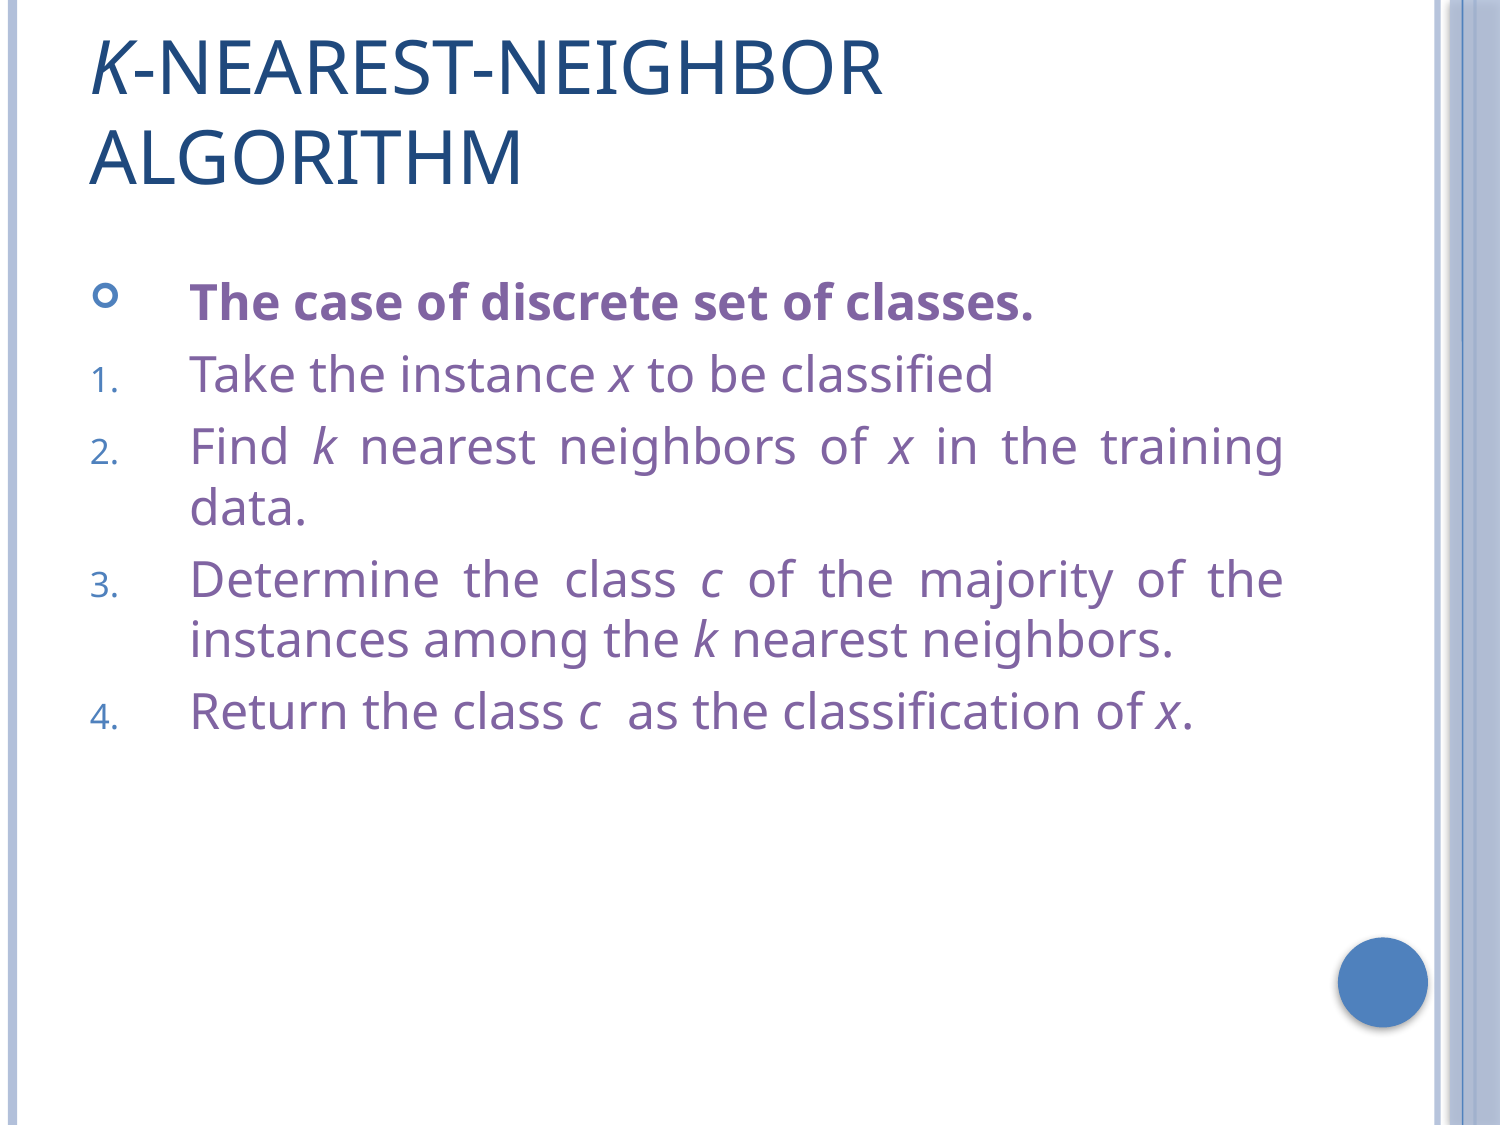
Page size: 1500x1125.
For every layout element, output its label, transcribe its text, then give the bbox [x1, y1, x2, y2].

list The case of discrete set of classes. Take the instance x to be classified Find k nearest neighbors of x in the training data. Determine the class c of the majority of the instances among the k nearest neighbors. Return the class c as the classification of x. [75, 262, 1300, 1062]
title k-Nearest-Neighbor Algorithm [75, 19, 1300, 207]
